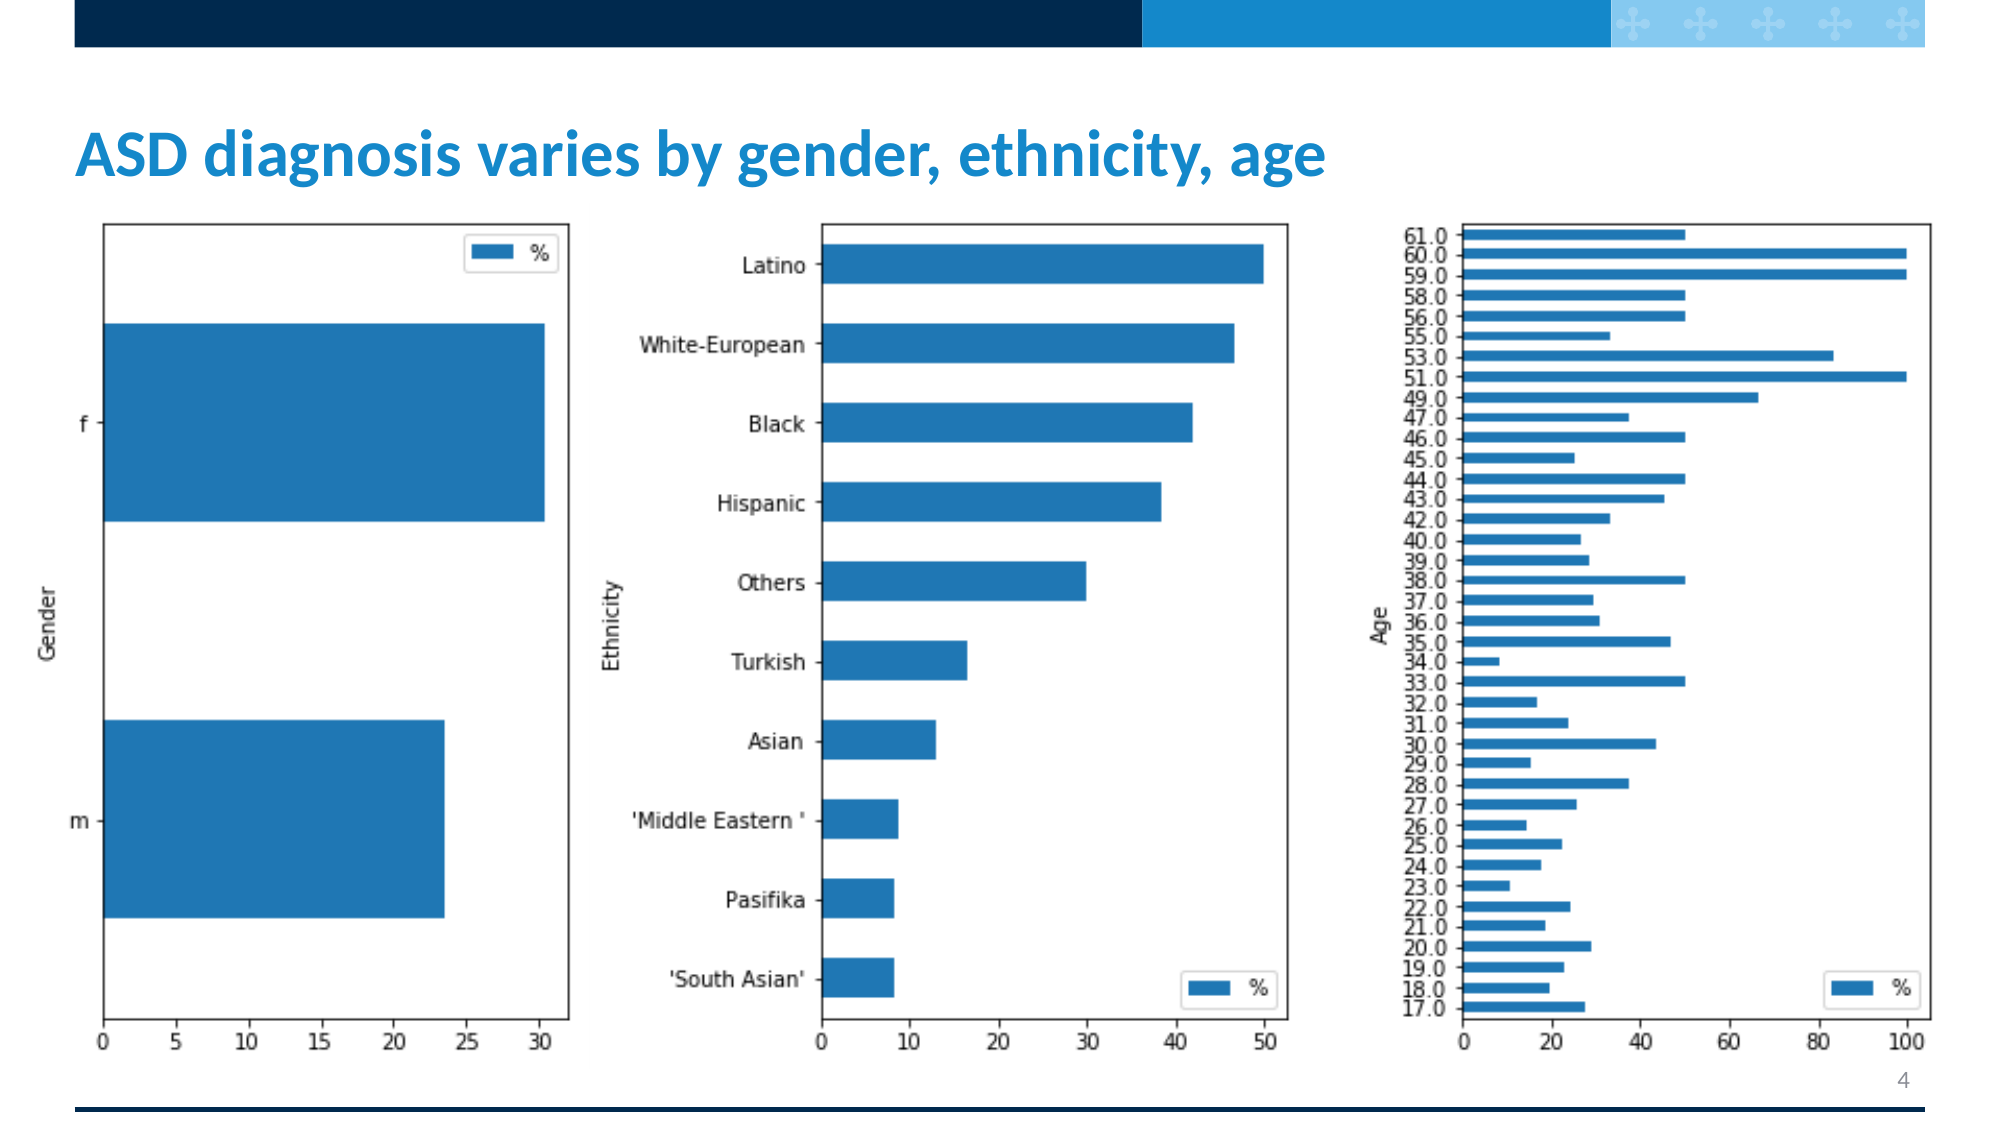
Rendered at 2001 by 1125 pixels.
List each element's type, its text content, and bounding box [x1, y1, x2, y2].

picture [1358, 203, 1951, 1069]
picture [24, 203, 1308, 1069]
title ASD diagnosis varies by gender, ethnicity, age [75, 75, 1925, 225]
slide_number 4 [1749, 1069, 1925, 1110]
